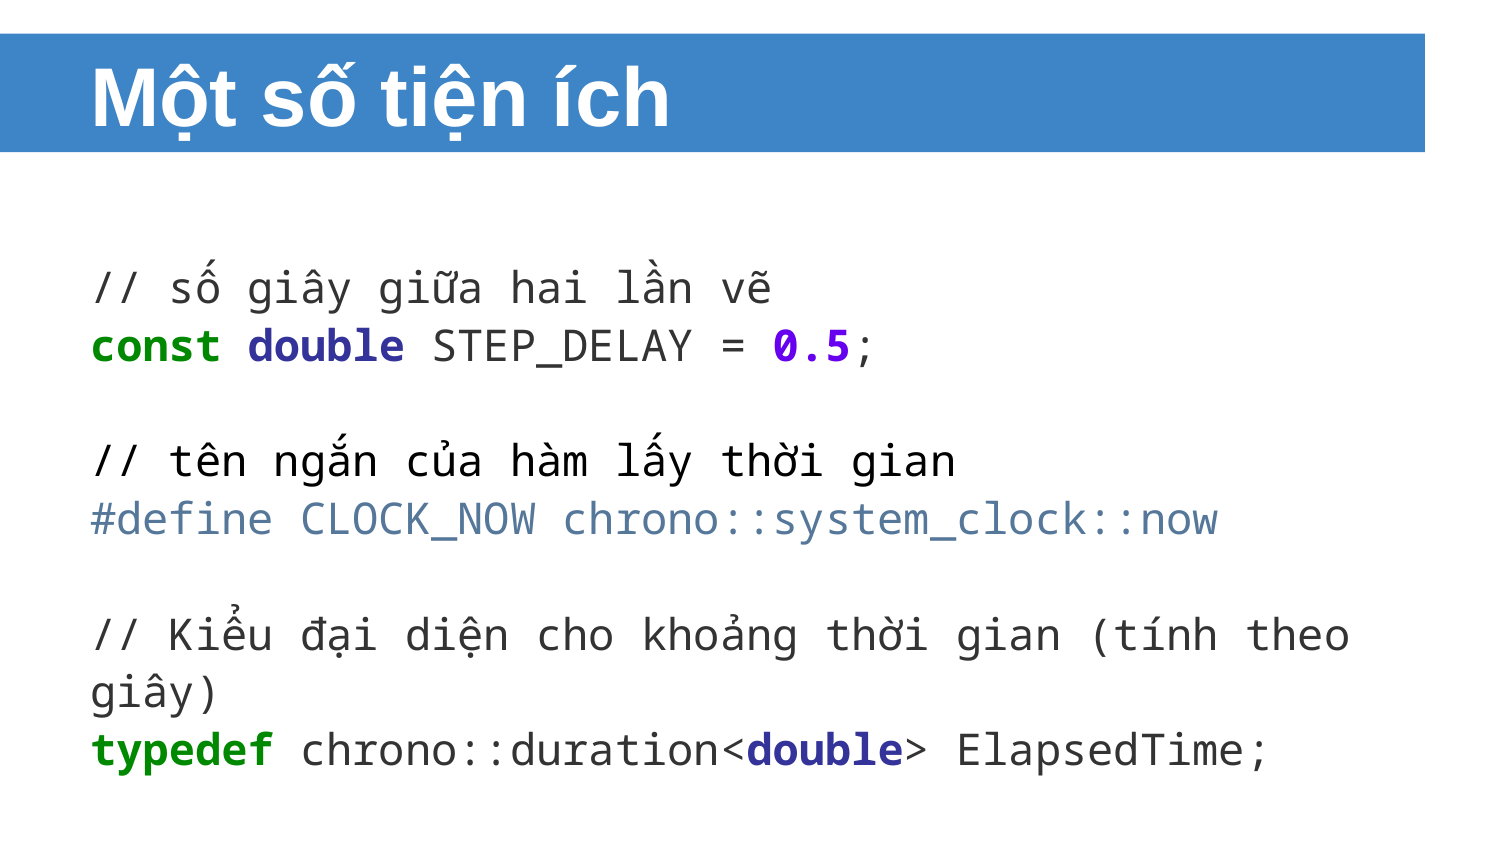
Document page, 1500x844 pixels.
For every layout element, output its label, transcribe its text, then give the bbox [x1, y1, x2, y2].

list // số giây giữa hai lần vẽ const double STEP_DELAY = 0.5; // tên ngắn của hàm lấy thời gian #define CLOCK_NOW chrono::system_clock::now // Kiểu đại diện cho khoảng thời gian (tính theo giây) typedef chrono::duration<double> ElapsedTime; [75, 152, 1425, 808]
title Một số tiện ích [75, 33, 1425, 152]
